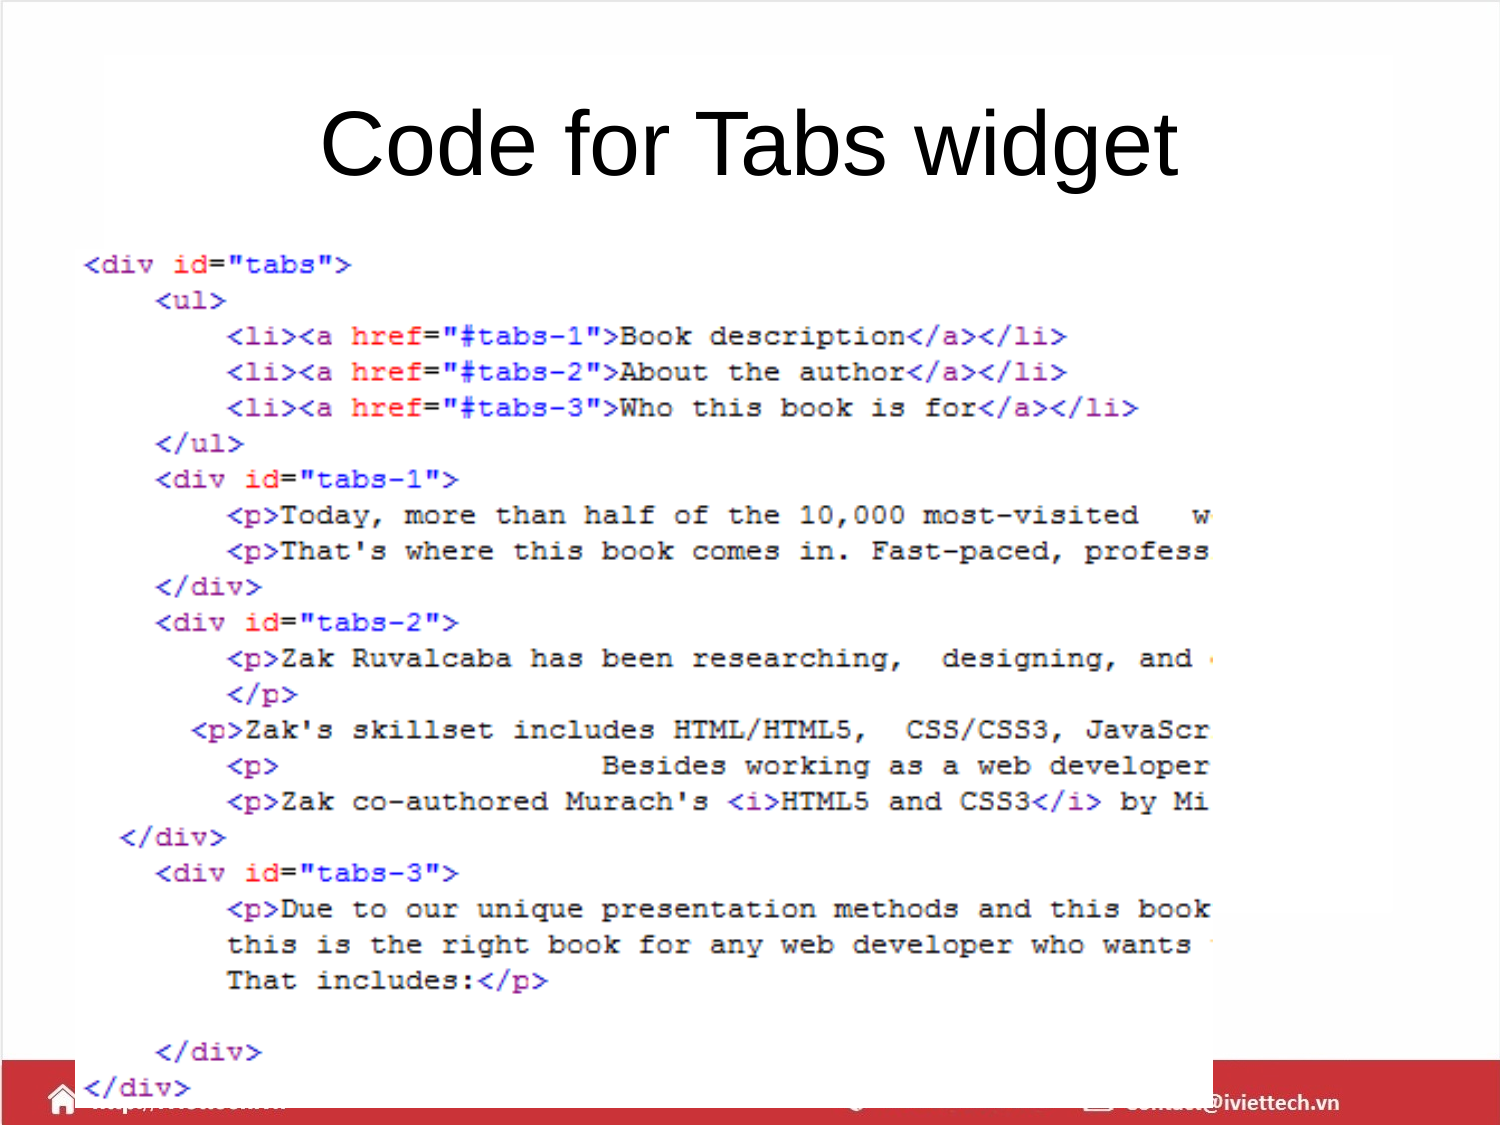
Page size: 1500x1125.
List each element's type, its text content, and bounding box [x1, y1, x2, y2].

picture [0, 0, 1500, 1125]
title Code for Tabs widget [74, 44, 1426, 233]
